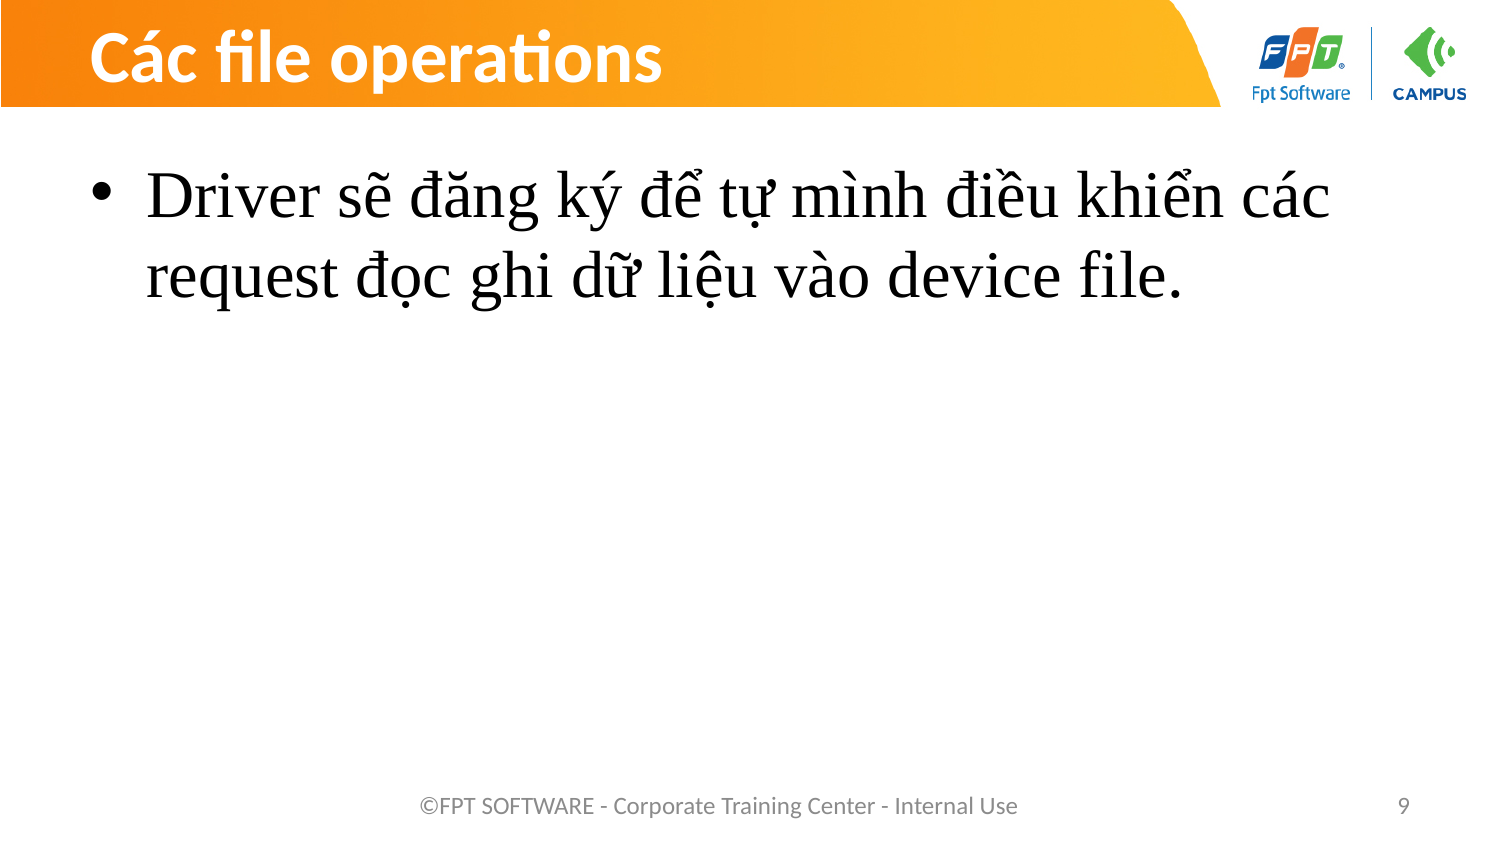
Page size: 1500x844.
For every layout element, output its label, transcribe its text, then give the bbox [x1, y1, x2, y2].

list Driver sẽ đăng ký để tự mình điều khiển các request đọc ghi dữ liệu vào device file. [75, 142, 1425, 754]
title Các file operations [75, 0, 1176, 106]
footer ©FPT SOFTWARE - Corporate Training Center - Internal Use [395, 782, 1043, 827]
slide_number 9 [1074, 782, 1425, 827]
picture [1, 0, 1499, 844]
